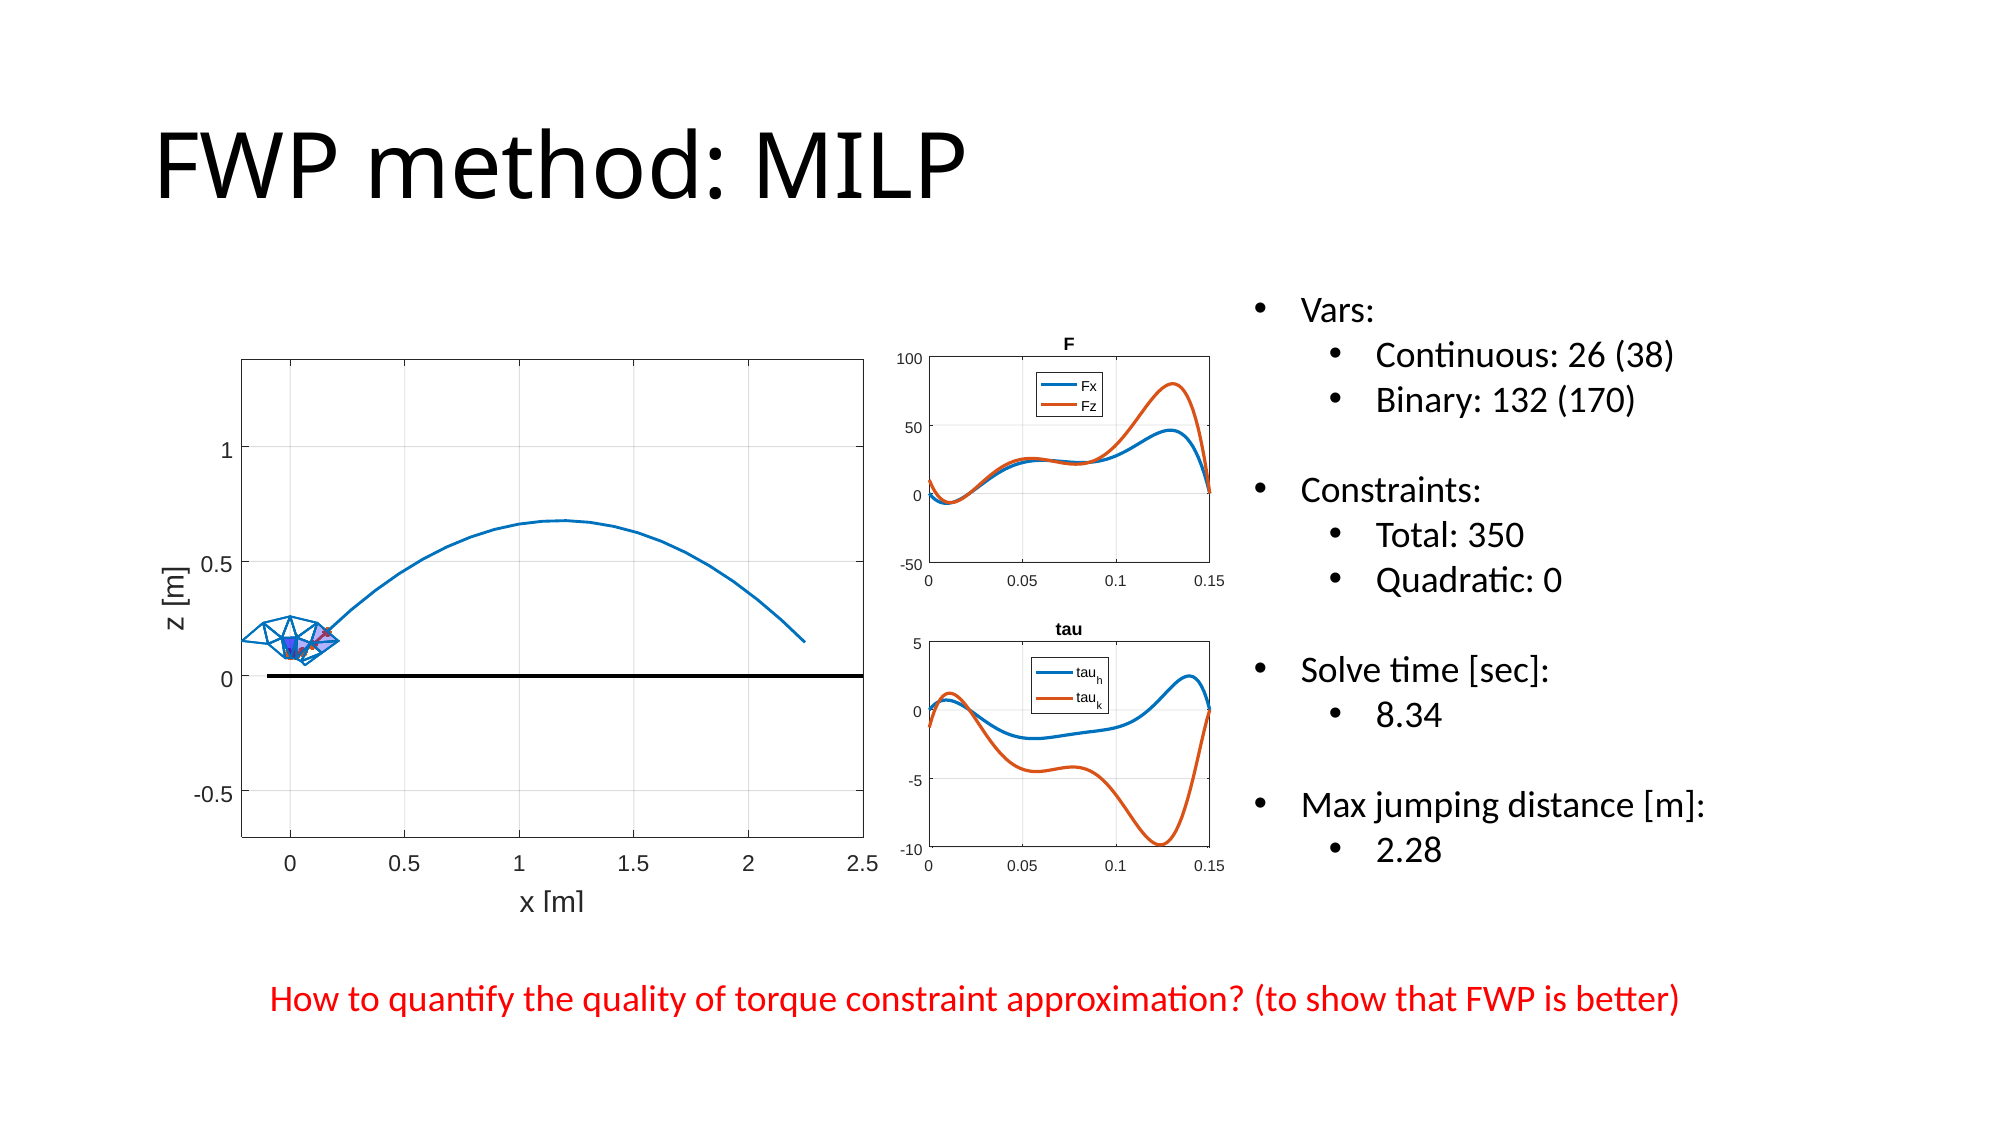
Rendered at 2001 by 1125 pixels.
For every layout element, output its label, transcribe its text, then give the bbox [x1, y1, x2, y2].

text_box Vars: Continuous: 26 (38) Binary: 132 (170) Constraints: Total: 350 Quadratic: 0 Solve time [sec]: 8.34 Max jumping distance [m]: 2.28 [1239, 277, 1822, 877]
title FWP method: MILP [137, 59, 1863, 278]
text_box How to quantify the quality of torque constraint approximation? (to show that FWP is better) [255, 966, 1697, 1026]
picture [882, 311, 1243, 912]
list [137, 311, 882, 912]
